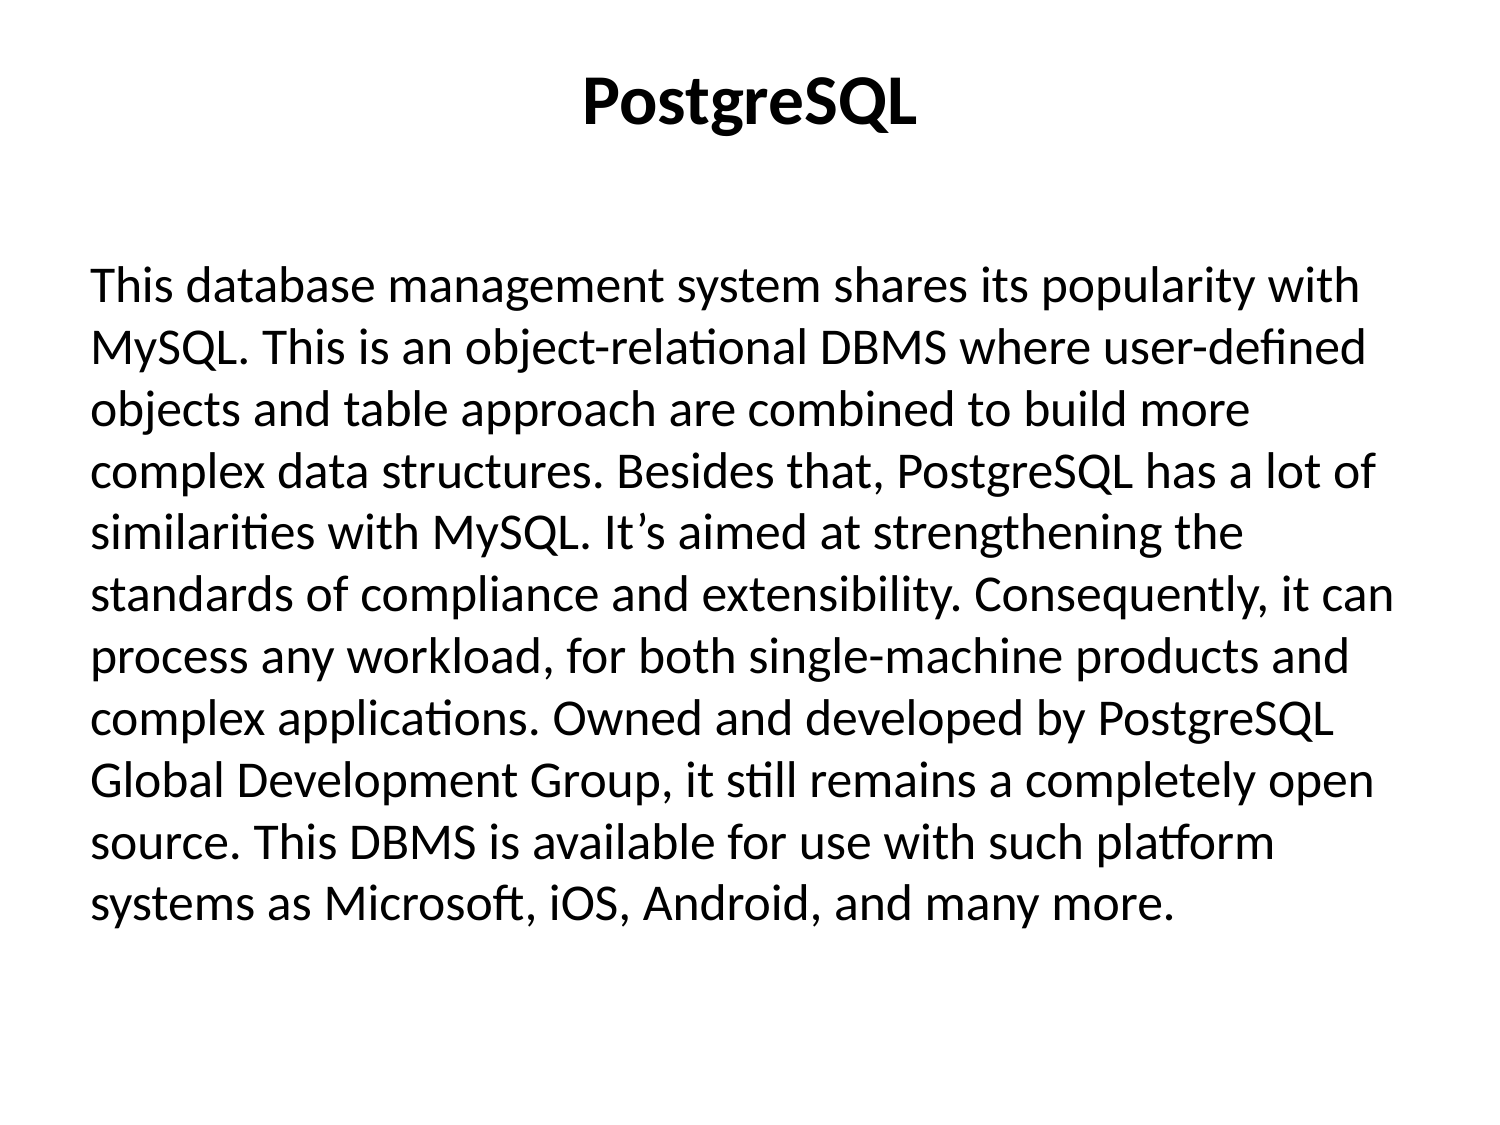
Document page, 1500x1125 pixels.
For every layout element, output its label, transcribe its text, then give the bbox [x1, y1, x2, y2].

title PostgreSQL [75, 45, 1425, 233]
list This database management system shares its popularity with MySQL. This is an object-relational DBMS where user-defined objects and table approach are combined to build more complex data structures. Besides that, PostgreSQL has a lot of similarities with MySQL. It’s aimed at strengthening the standards of compliance and extensibility. Consequently, it can process any workload, for both single-machine products and complex applications. Owned and developed by PostgreSQL Global Development Group, it still remains a completely open source. This DBMS is available for use with such platform systems as Microsoft, iOS, Android, and many more. [75, 243, 1425, 1005]
